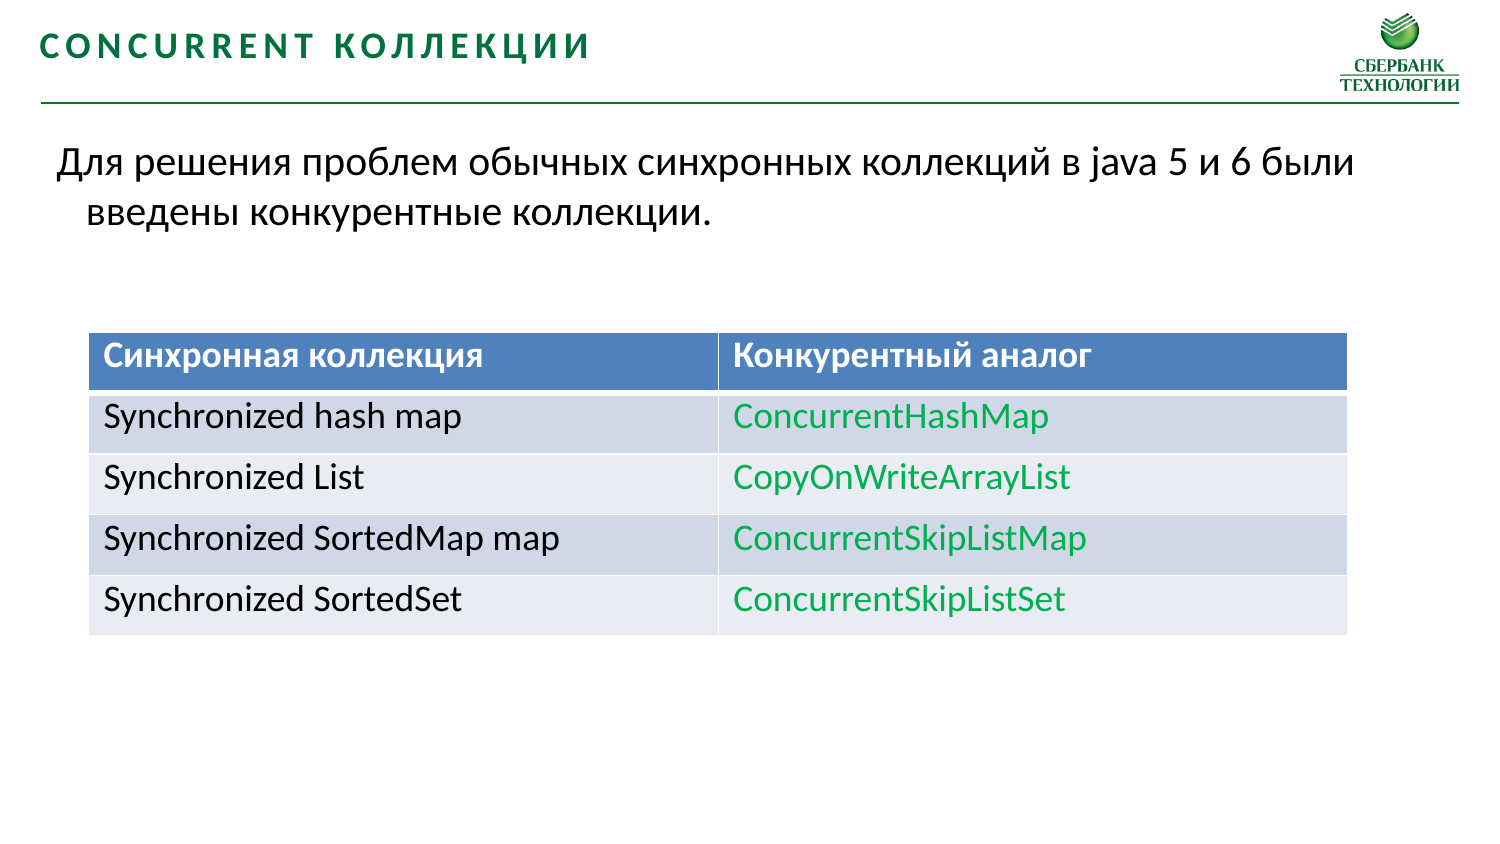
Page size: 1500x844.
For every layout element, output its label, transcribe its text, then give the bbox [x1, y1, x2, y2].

table_header Конкурентный аналог [719, 333, 1347, 390]
table_cell Synchronized SortedSet [89, 576, 718, 635]
list Concurrent коллекции [39, 13, 1115, 67]
table_cell ConcurrentSkipListMap [719, 515, 1347, 575]
table_header Синхронная коллекция [89, 333, 718, 390]
table_cell ConcurrentSkipListSet [719, 576, 1347, 635]
table_cell ConcurrentHashMap [719, 396, 1347, 453]
table_cell Synchronized hash map [89, 396, 718, 453]
table_cell Synchronized SortedMap map [89, 515, 718, 575]
list Для решения проблем обычных синхронных коллекций в java 5 и 6 были введены конкурентные коллекции. [41, 126, 1459, 775]
picture [1340, 13, 1459, 91]
table_cell CopyOnWriteArrayList [719, 455, 1347, 514]
table_cell Synchronized List [89, 455, 718, 514]
